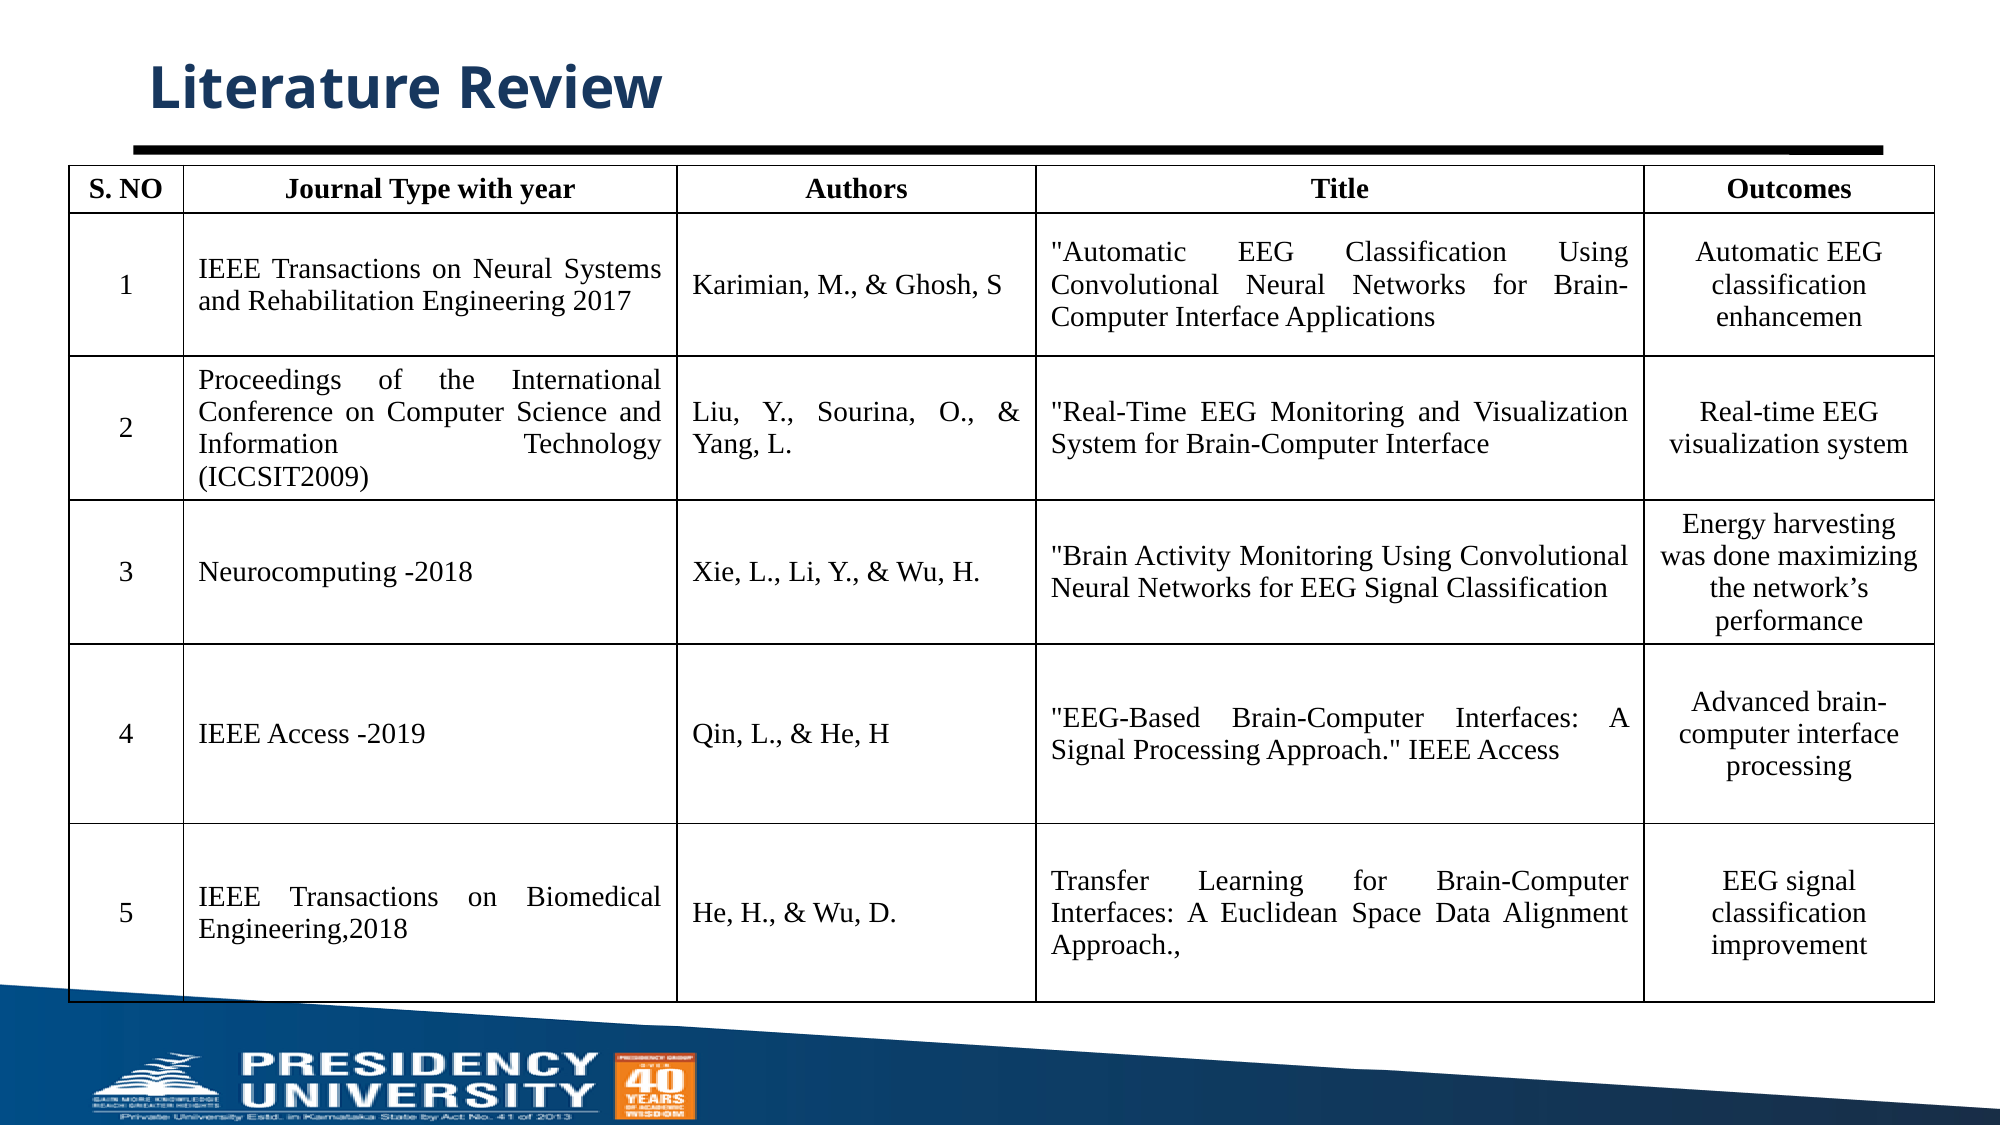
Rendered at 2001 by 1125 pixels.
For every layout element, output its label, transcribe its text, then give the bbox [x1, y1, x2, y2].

table_cell "Real-Time EEG Monitoring and Visualization System for Brain-Computer Interface [1037, 357, 1643, 499]
table_cell Automatic EEG classification enhancemen [1645, 214, 1934, 355]
table_cell IEEE Transactions on Biomedical Engineering,2018 [184, 824, 676, 1001]
table_cell "Automatic EEG Classification Using Convolutional Neural Networks for Brain-Computer Interface Applications [1037, 214, 1643, 355]
table_cell 1 [70, 214, 183, 355]
table_cell Neurocomputing -2018 [184, 501, 676, 643]
table_cell Energy harvesting was done maximizing the network’s performance [1645, 501, 1934, 643]
table_cell Proceedings of the International Conference on Computer Science and Information Technology (ICCSIT2009) [184, 357, 676, 499]
table_cell Liu, Y., Sourina, O., & Yang, L. [678, 357, 1035, 499]
table_header Authors [678, 166, 1035, 212]
table_cell EEG signal classification improvement [1645, 824, 1934, 1001]
table_cell Transfer Learning for Brain-Computer Interfaces: A Euclidean Space Data Alignment Approach., [1037, 824, 1643, 1001]
table_cell 4 [70, 645, 183, 823]
table_cell 5 [70, 824, 183, 1001]
table_cell Karimian, M., & Ghosh, S [678, 214, 1035, 355]
table_cell "EEG-Based Brain-Computer Interfaces: A Signal Processing Approach." IEEE Access [1037, 645, 1643, 823]
table_cell 3 [70, 501, 183, 643]
table_cell Real-time EEG visualization system [1645, 357, 1934, 499]
table_cell He, H., & Wu, D. [678, 824, 1035, 1001]
table_cell Qin, L., & He, H [678, 645, 1035, 823]
picture [0, 982, 2000, 1125]
table_cell Xie, L., Li, Y., & Wu, H. [678, 501, 1035, 643]
table_cell "Brain Activity Monitoring Using Convolutional Neural Networks for EEG Signal Classification [1037, 501, 1643, 643]
title Literature Review [133, 45, 1884, 125]
table_cell IEEE Transactions on Neural Systems and Rehabilitation Engineering 2017 [184, 214, 676, 355]
table_cell Advanced brain-computer interface processing [1645, 645, 1934, 823]
table_header S. NO [70, 166, 183, 212]
table_cell 2 [70, 357, 183, 499]
table_cell IEEE Access -2019 [184, 645, 676, 823]
table_header Journal Type with year [184, 166, 676, 212]
table_header Title [1037, 166, 1643, 212]
table_header Outcomes [1645, 166, 1934, 212]
